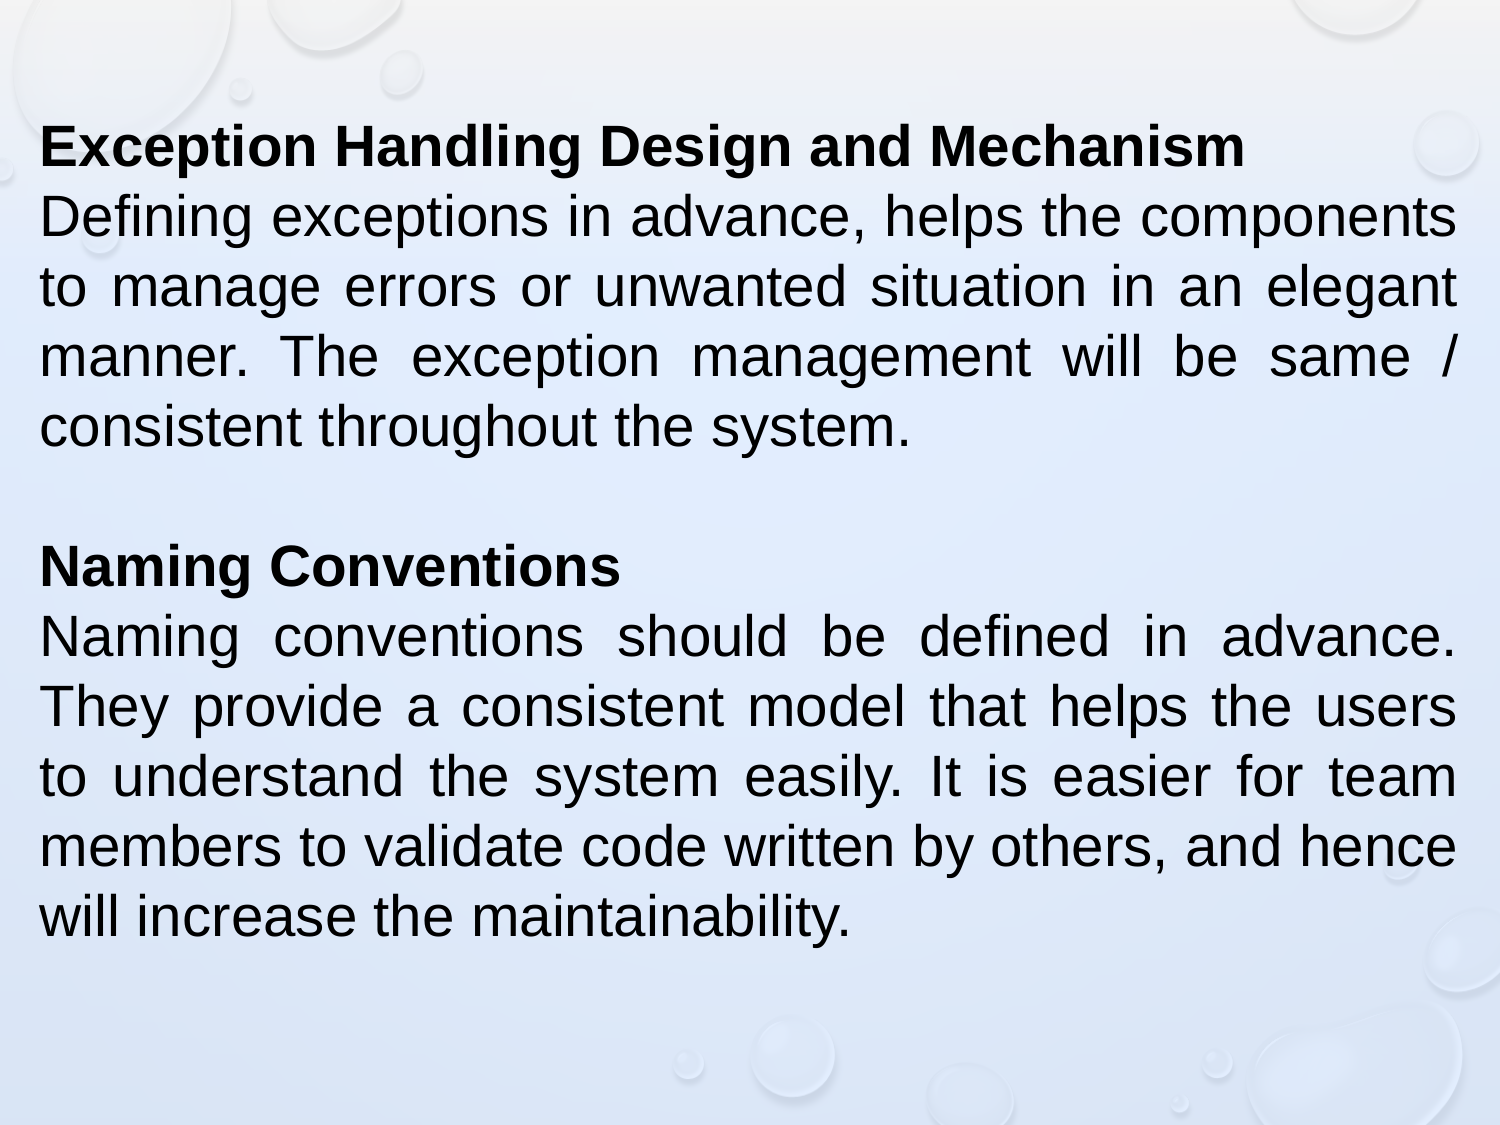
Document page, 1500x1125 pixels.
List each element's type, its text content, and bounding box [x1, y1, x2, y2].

text_box Exception Handling Design and Mechanism Defining exceptions in advance, helps the components to manage errors or unwanted situation in an elegant manner. The exception management will be same / consistent throughout the system. Naming Conventions Naming conventions should be defined in advance. They provide a consistent model that helps the users to understand the system easily. It is easier for team members to validate code written by others, and hence will increase the maintainability. [24, 30, 1475, 956]
text_box [0, 0, 1500, 1125]
